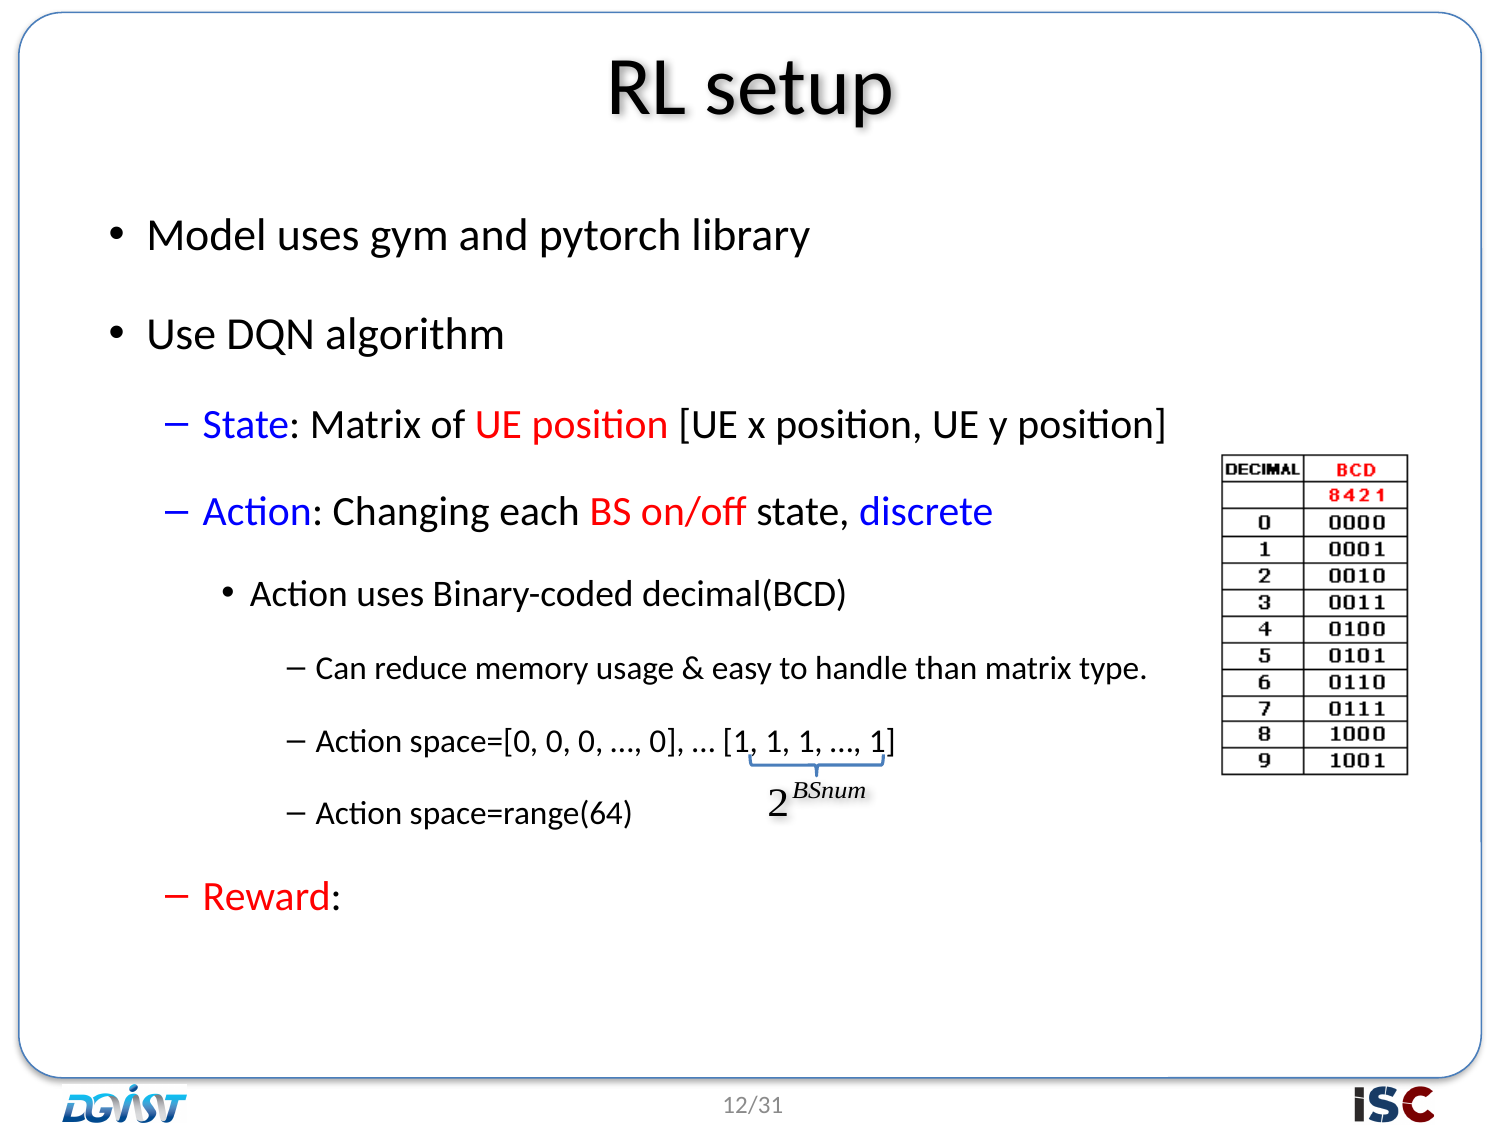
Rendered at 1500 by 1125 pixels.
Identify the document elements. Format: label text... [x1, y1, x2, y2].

title RL setup [19, 0, 1481, 162]
text_box [749, 754, 885, 777]
picture [1353, 1085, 1435, 1125]
picture [1220, 453, 1411, 778]
picture [62, 1084, 187, 1123]
